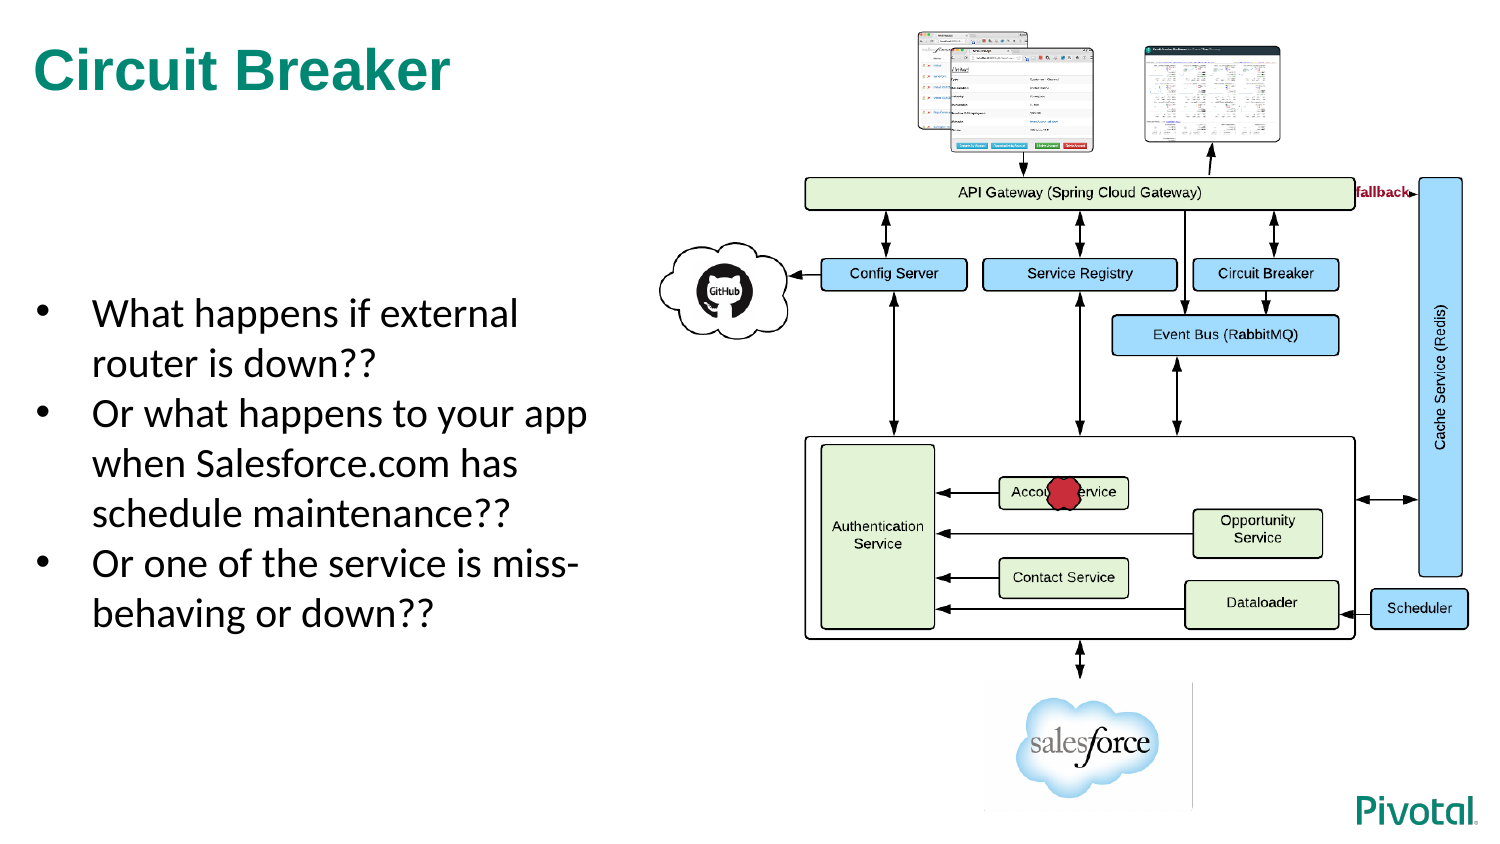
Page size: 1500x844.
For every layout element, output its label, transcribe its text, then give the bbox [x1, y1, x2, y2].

title Circuit Breaker [18, 24, 621, 103]
text_box What happens if external router is down?? Or what happens to your app when Salesforce.com has schedule maintenance?? Or one of the service is miss-behaving or down?? [20, 278, 612, 644]
picture [626, 0, 1500, 844]
